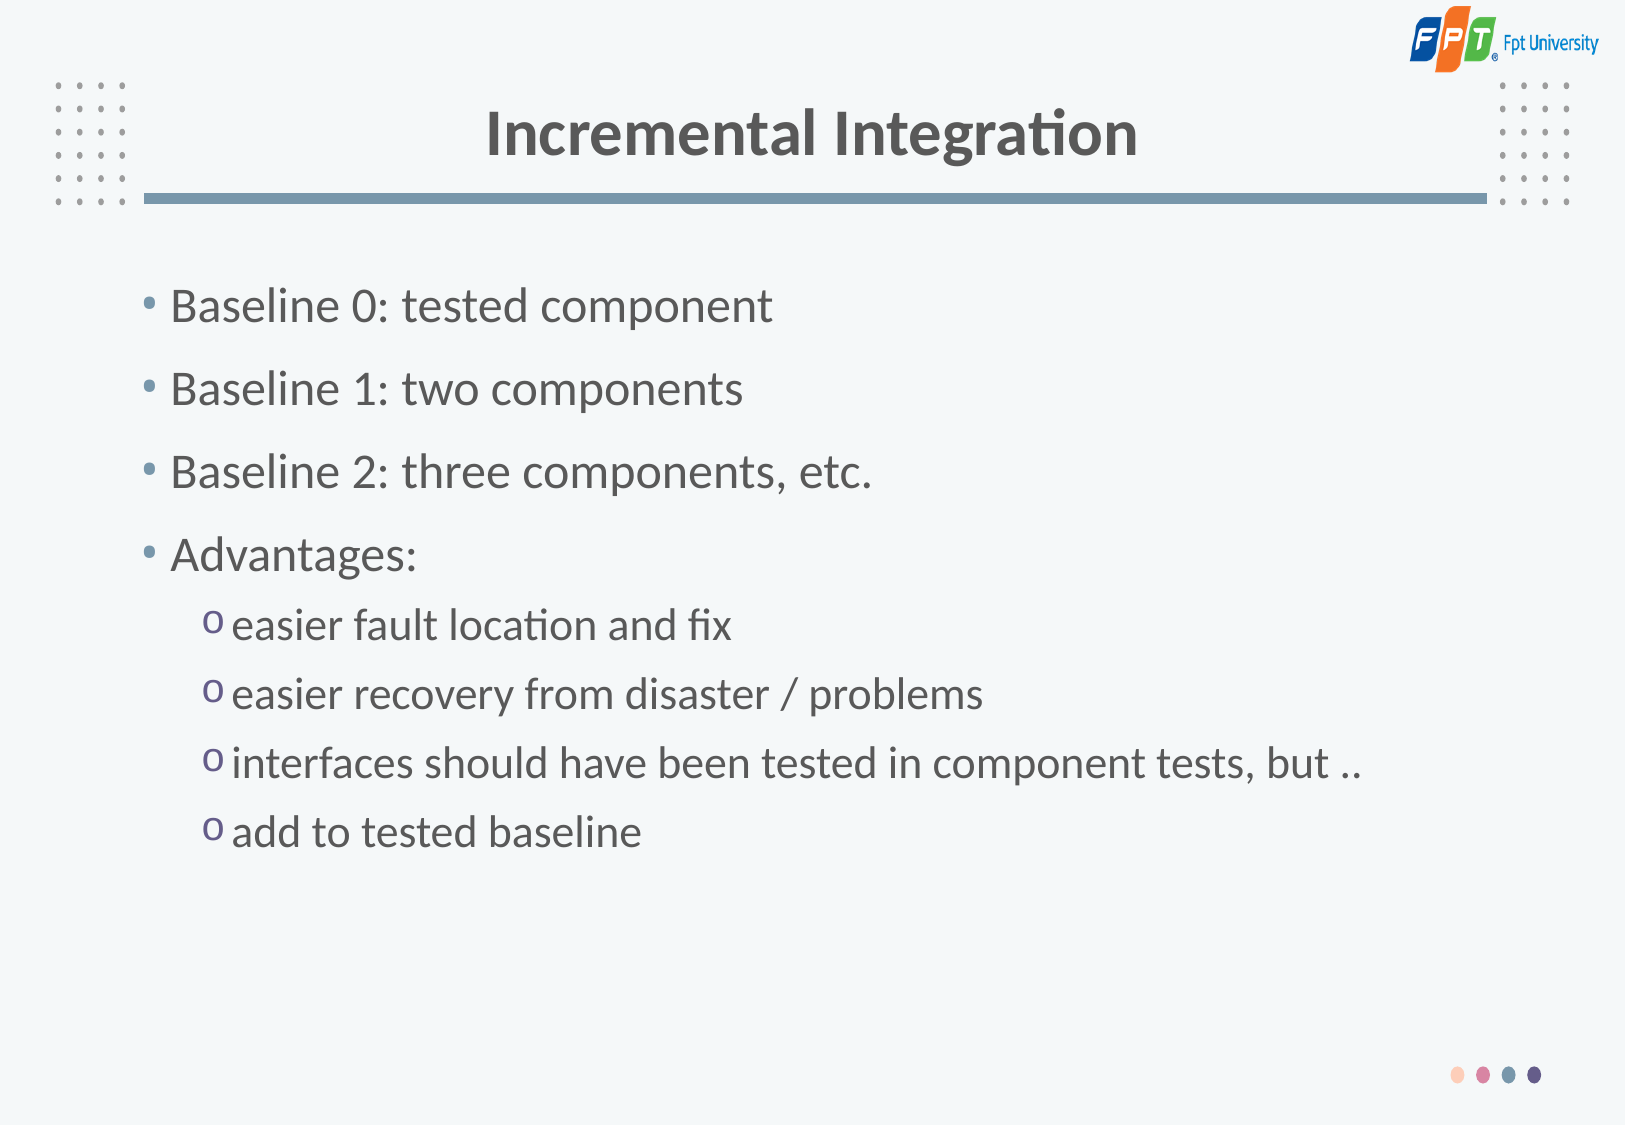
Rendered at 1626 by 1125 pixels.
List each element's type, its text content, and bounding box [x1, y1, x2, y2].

picture [1383, 6, 1624, 88]
list Baseline 0: tested component Baseline 1: two components Baseline 2: three components, etc. Advantages: easier fault location and fix easier recovery from disaster / problems interfaces should have been tested in component tests, but .. add to tested baseline [125, 259, 1514, 1014]
title Incremental Integration [111, 60, 1514, 208]
